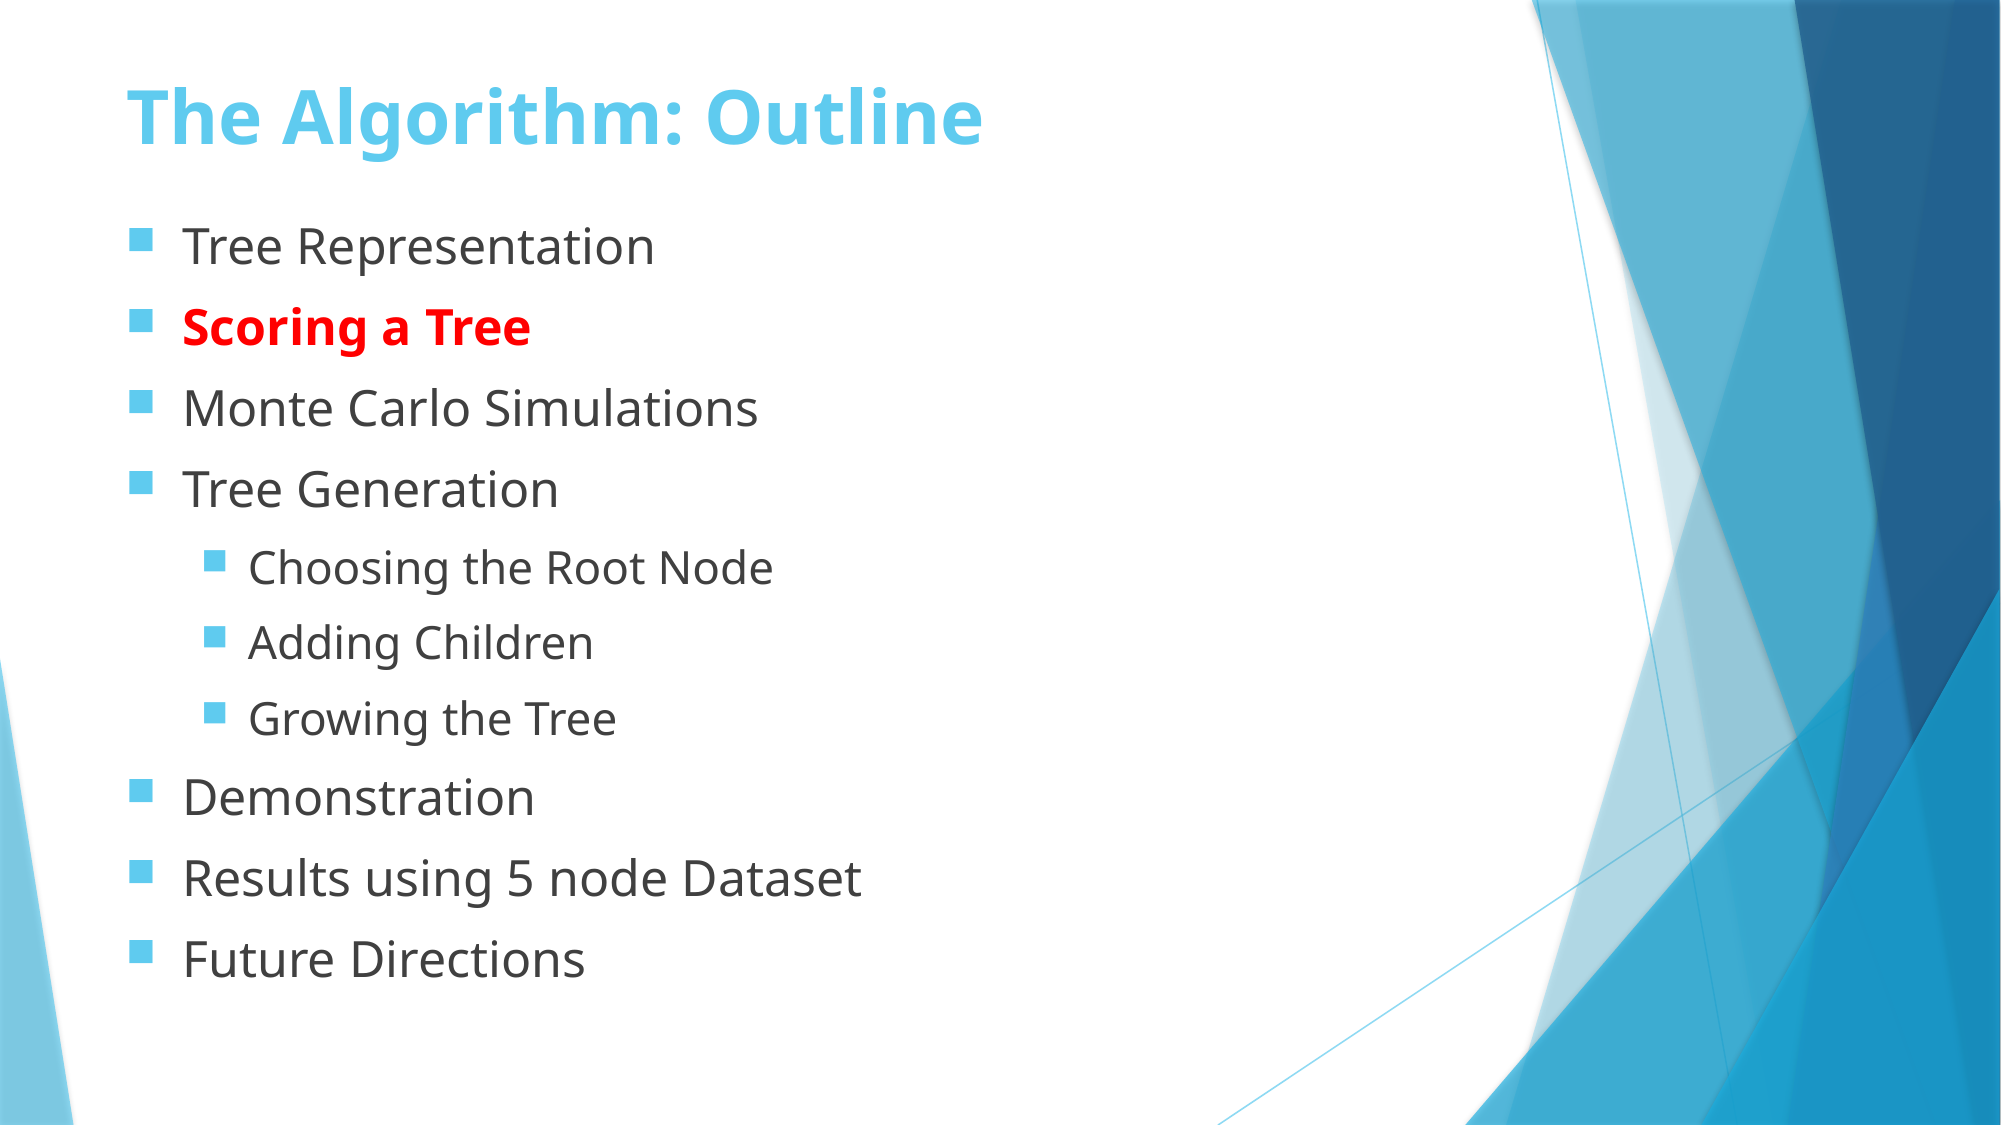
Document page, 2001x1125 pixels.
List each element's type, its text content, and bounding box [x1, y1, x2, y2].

title The Algorithm: Outline [111, 61, 1522, 192]
list Tree Representation Scoring a Tree Monte Carlo Simulations Tree Generation Choosing the Root Node Adding Children Growing the Tree Demonstration Results using 5 node Dataset Future Directions [111, 207, 1522, 1047]
